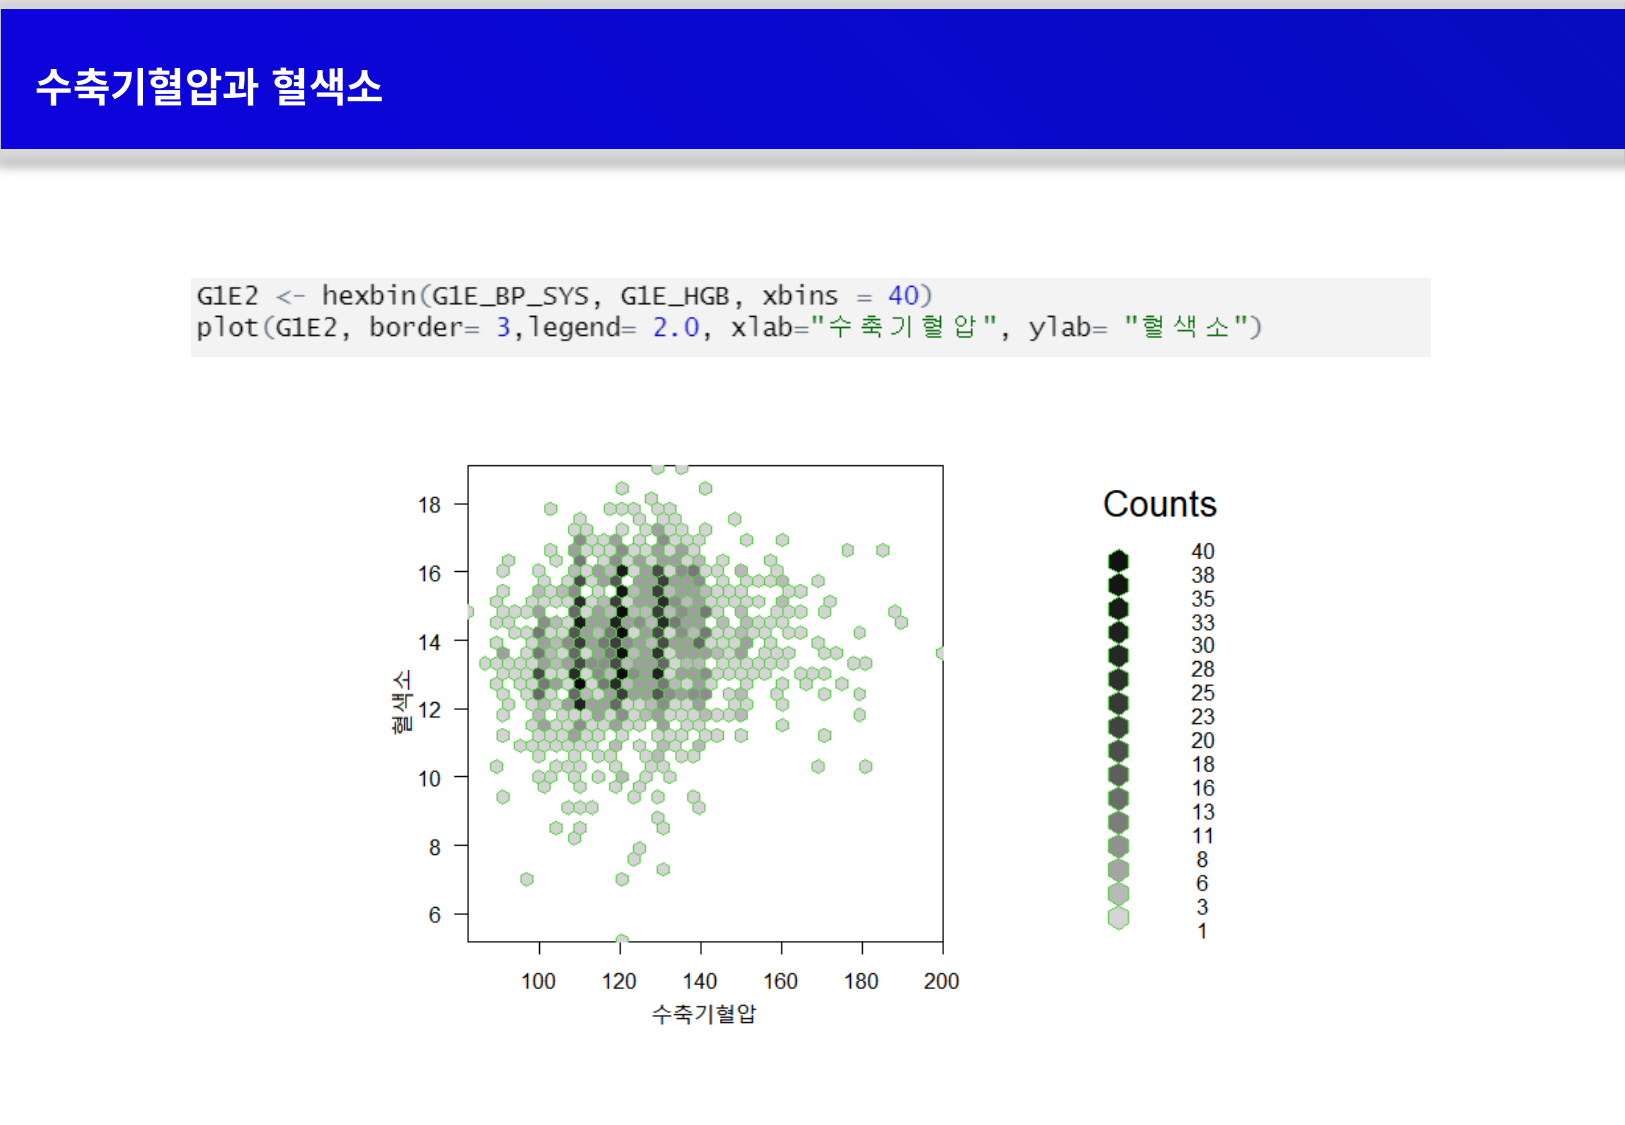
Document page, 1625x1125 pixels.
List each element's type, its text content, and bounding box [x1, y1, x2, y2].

picture [326, 361, 1288, 1071]
picture [191, 278, 1431, 358]
text_box 수축기혈압과 혈색소 [20, 54, 1056, 118]
